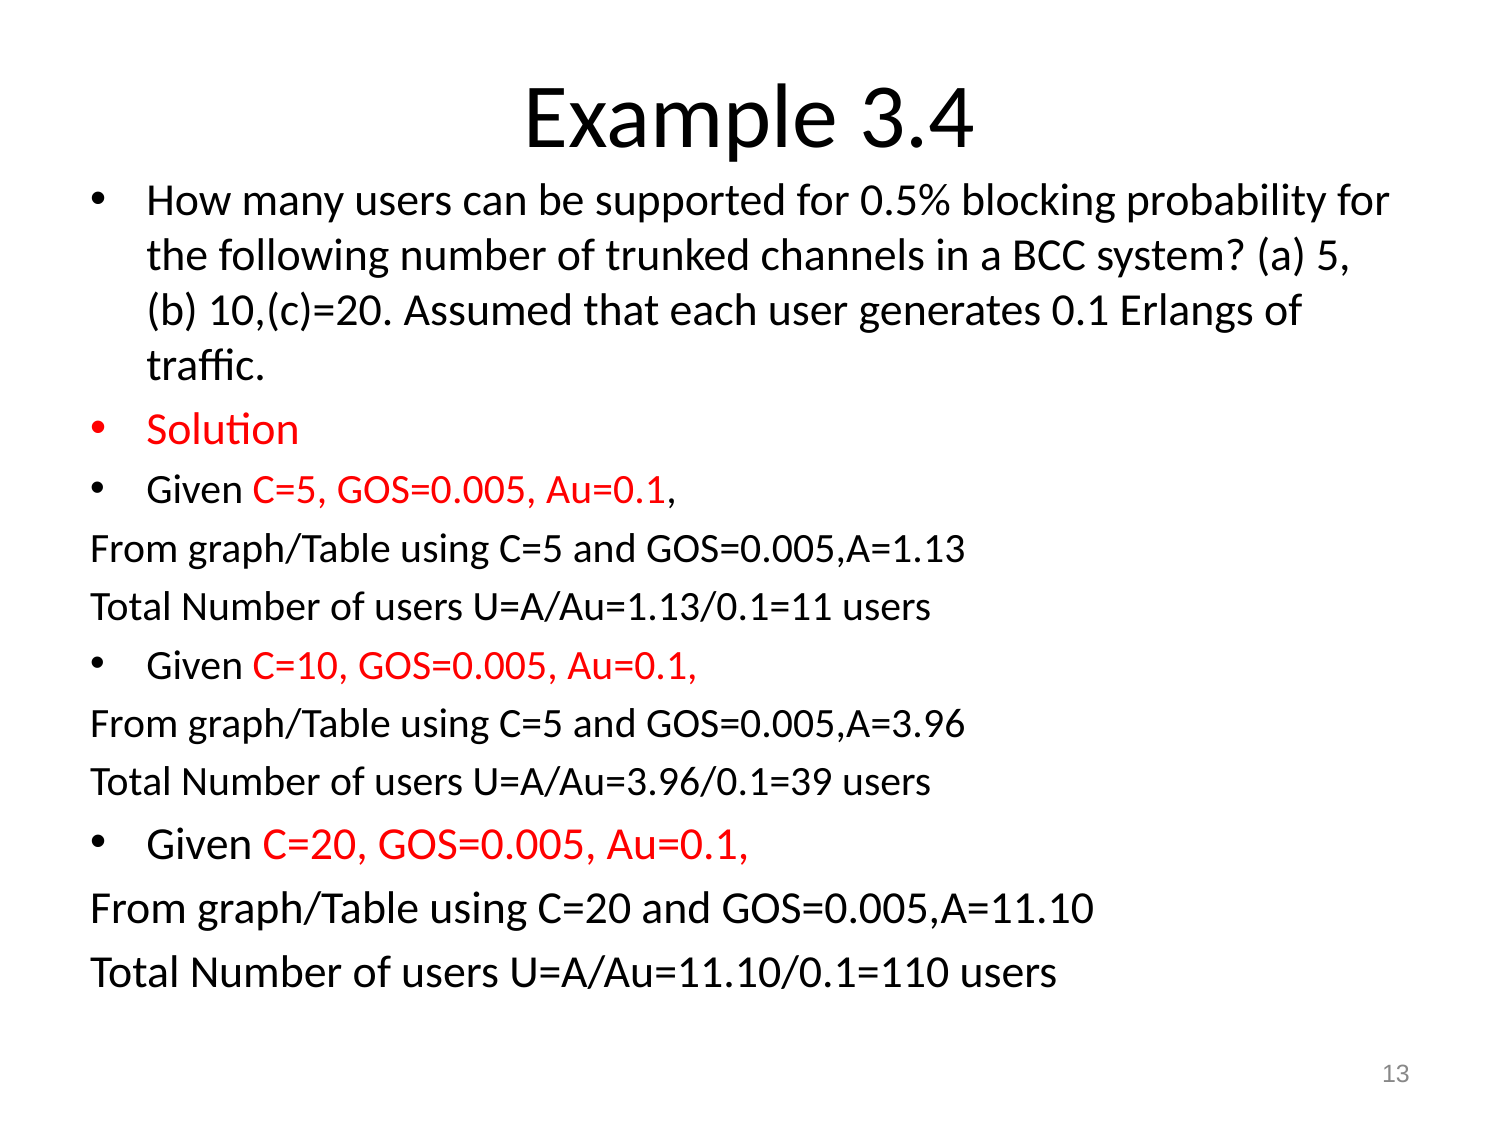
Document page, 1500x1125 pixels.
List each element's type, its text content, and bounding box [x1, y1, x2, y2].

title Example 3.4 [75, 45, 1425, 162]
slide_number ‹#› [1074, 1042, 1425, 1103]
list How many users can be supported for 0.5% blocking probability for the following number of trunked channels in a BCC system? (a) 5, (b) 10,(c)=20. Assumed that each user generates 0.1 Erlangs of traffic. Solution Given C=5, GOS=0.005, Au=0.1, From graph/Table using C=5 and GOS=0.005,A=1.13 Total Number of users U=A/Au=1.13/0.1=11 users Given C=10, GOS=0.005, Au=0.1, From graph/Table using C=5 and GOS=0.005,A=3.96 Total Number of users U=A/Au=3.96/0.1=39 users Given C=20, GOS=0.005, Au=0.1, From graph/Table using C=20 and GOS=0.005,A=11.10 Total Number of users U=A/Au=11.10/0.1=110 users [75, 162, 1425, 1006]
